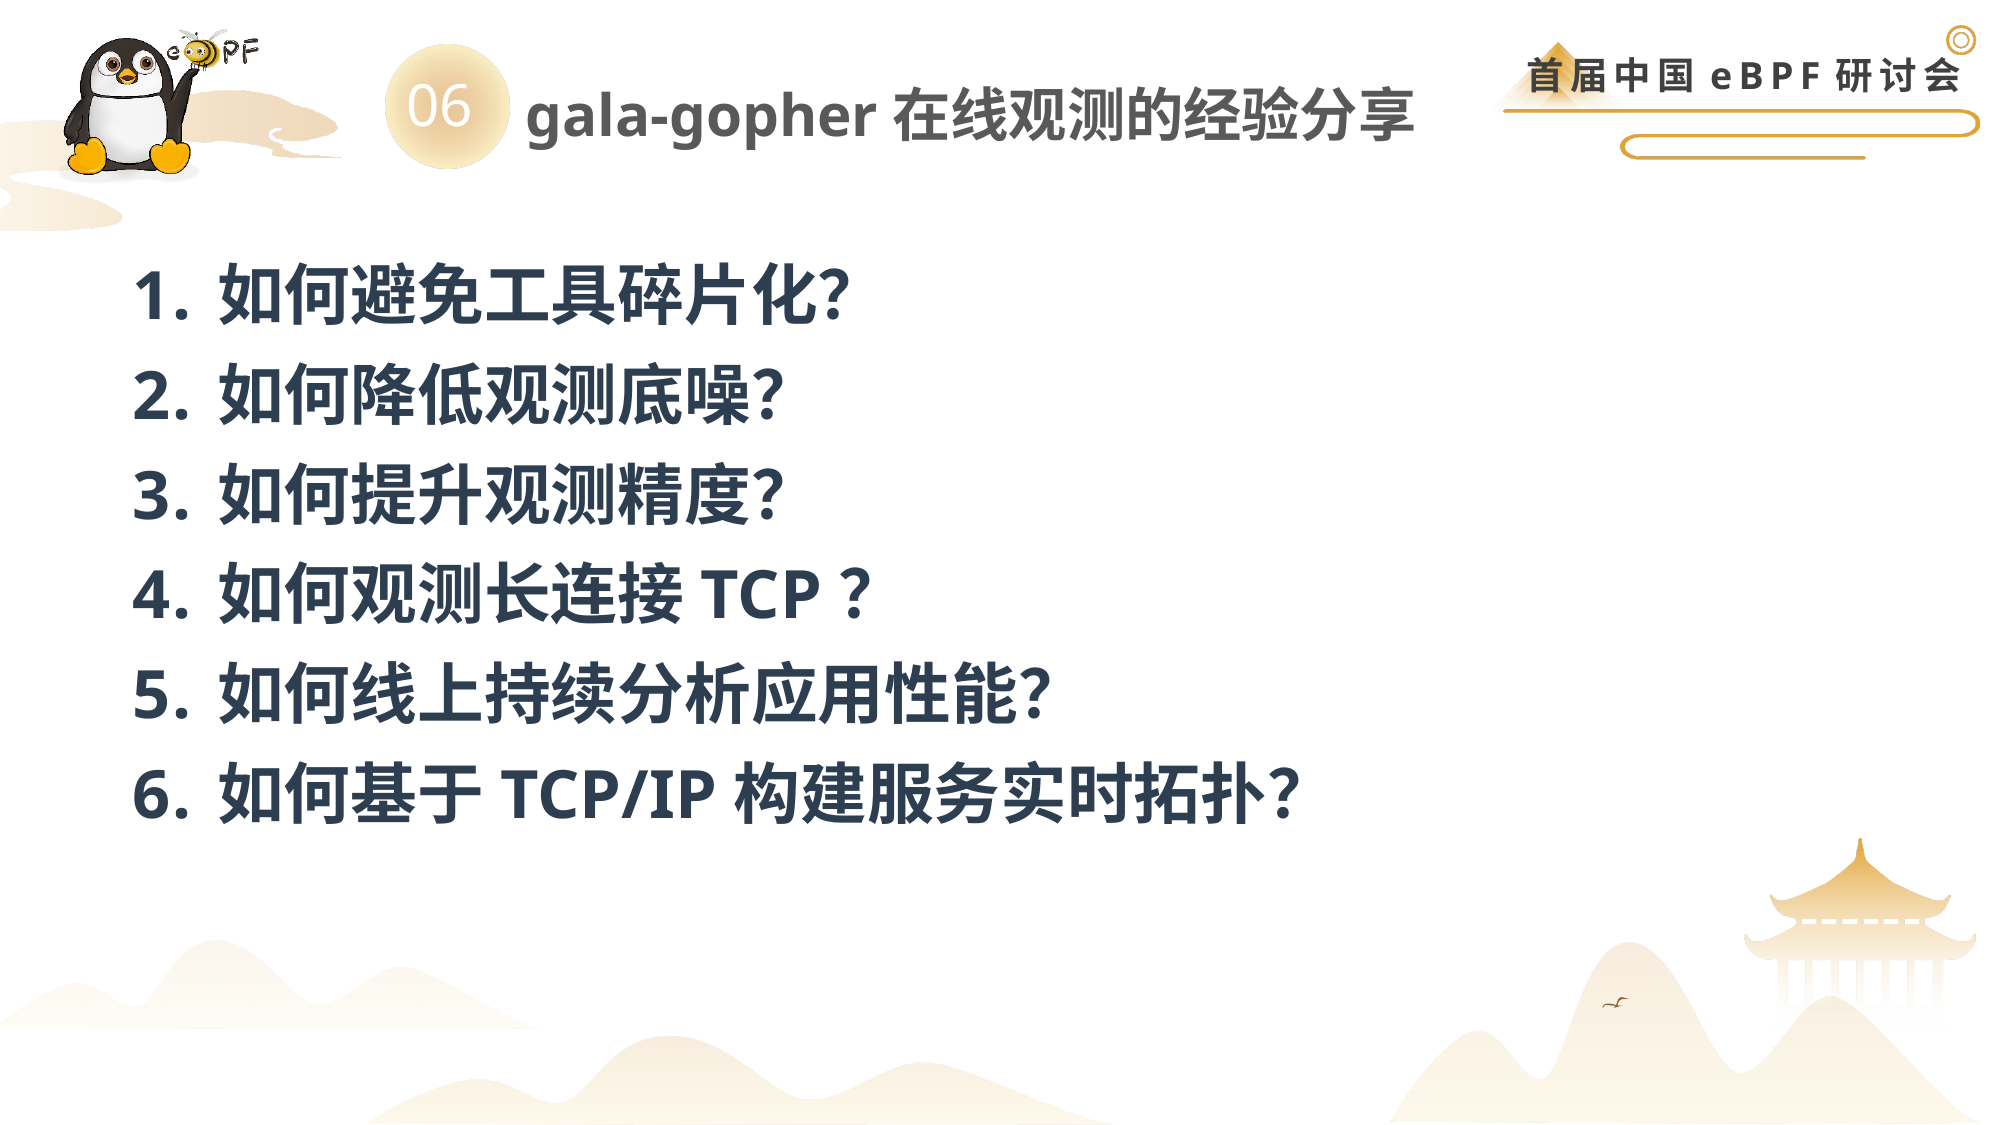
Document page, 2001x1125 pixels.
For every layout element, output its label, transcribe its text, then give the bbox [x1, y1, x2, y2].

picture [0, 0, 555, 268]
picture [1390, 838, 1980, 1124]
text_box 如何避免工具碎片化？ 如何降低观测底噪？ 如何提升观测精度？ 如何观测长连接TCP？ 如何线上持续分析应用性能？ 如何基于TCP/IP构建服务实时拓扑？ [118, 225, 1729, 840]
picture [0, 940, 1113, 1125]
picture [1489, 42, 1980, 160]
picture [1946, 25, 1976, 55]
text_box 首届中国eBPF研讨会 [1629, 44, 1988, 105]
text_box gala-gopher在线观测的经验分享 [555, 70, 1503, 156]
